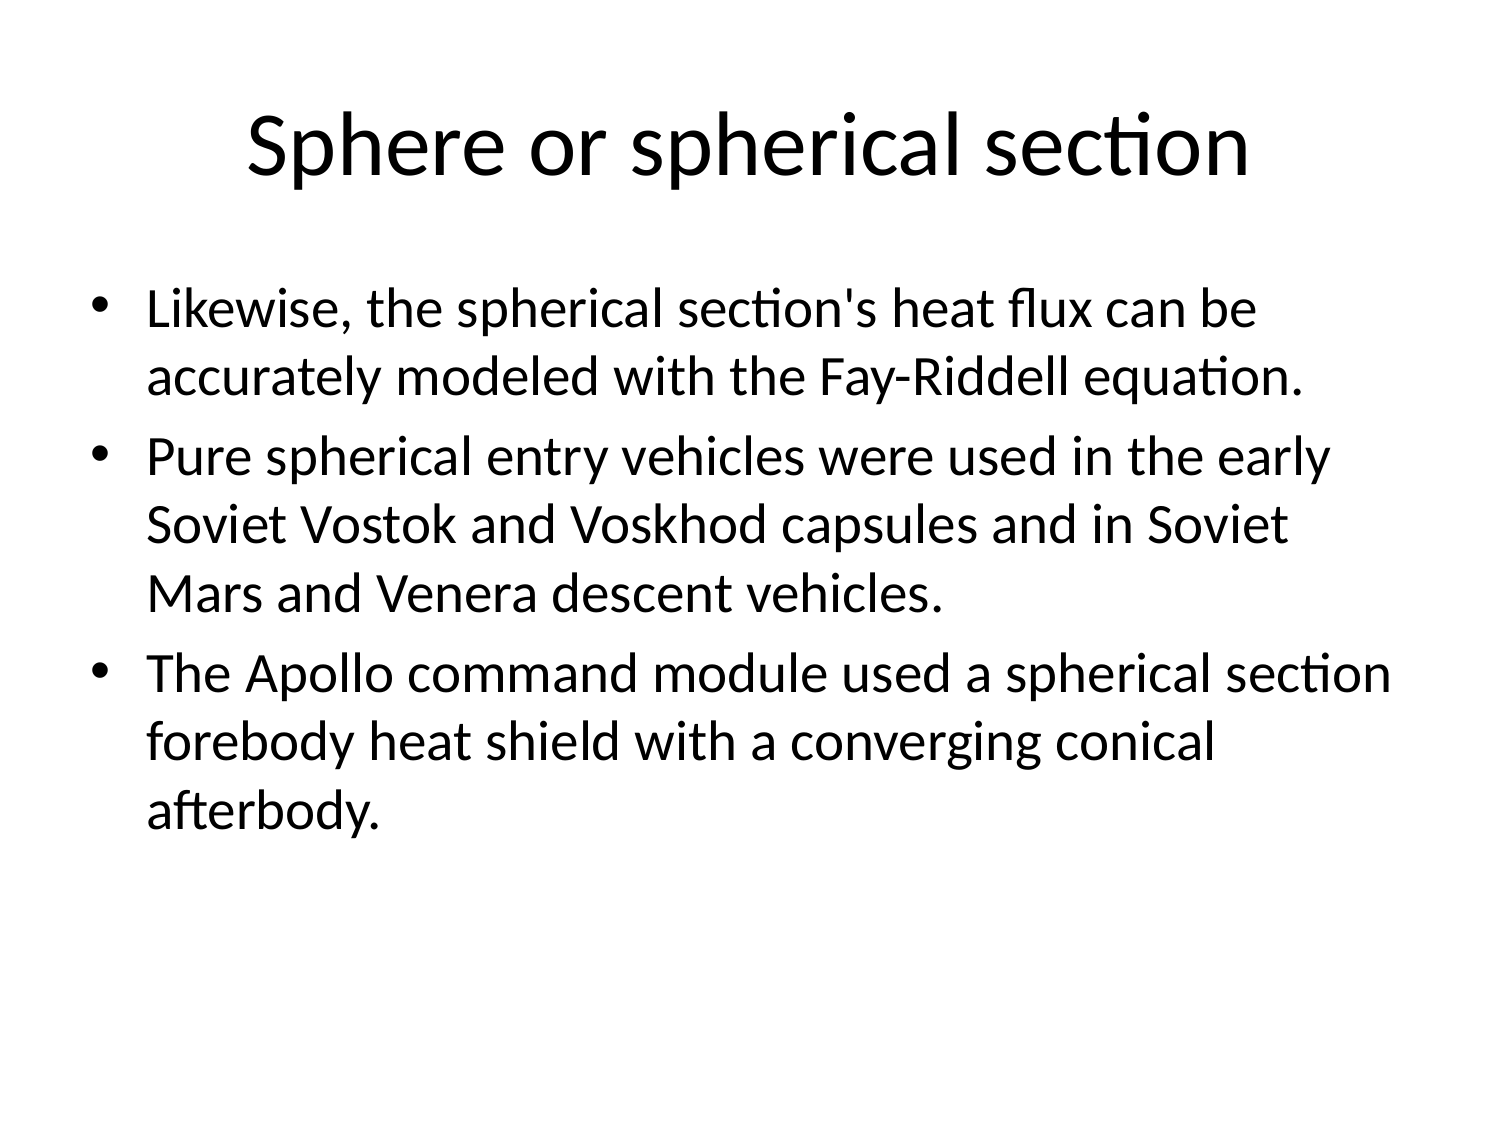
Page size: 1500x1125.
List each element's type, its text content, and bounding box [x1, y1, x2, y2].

list Likewise, the spherical section's heat flux can be accurately modeled with the Fay-Riddell equation. Pure spherical entry vehicles were used in the early Soviet Vostok and Voskhod capsules and in Soviet Mars and Venera descent vehicles. The Apollo command module used a spherical section forebody heat shield with a converging conical afterbody. [75, 262, 1425, 1005]
title Sphere or spherical section [75, 45, 1425, 233]
